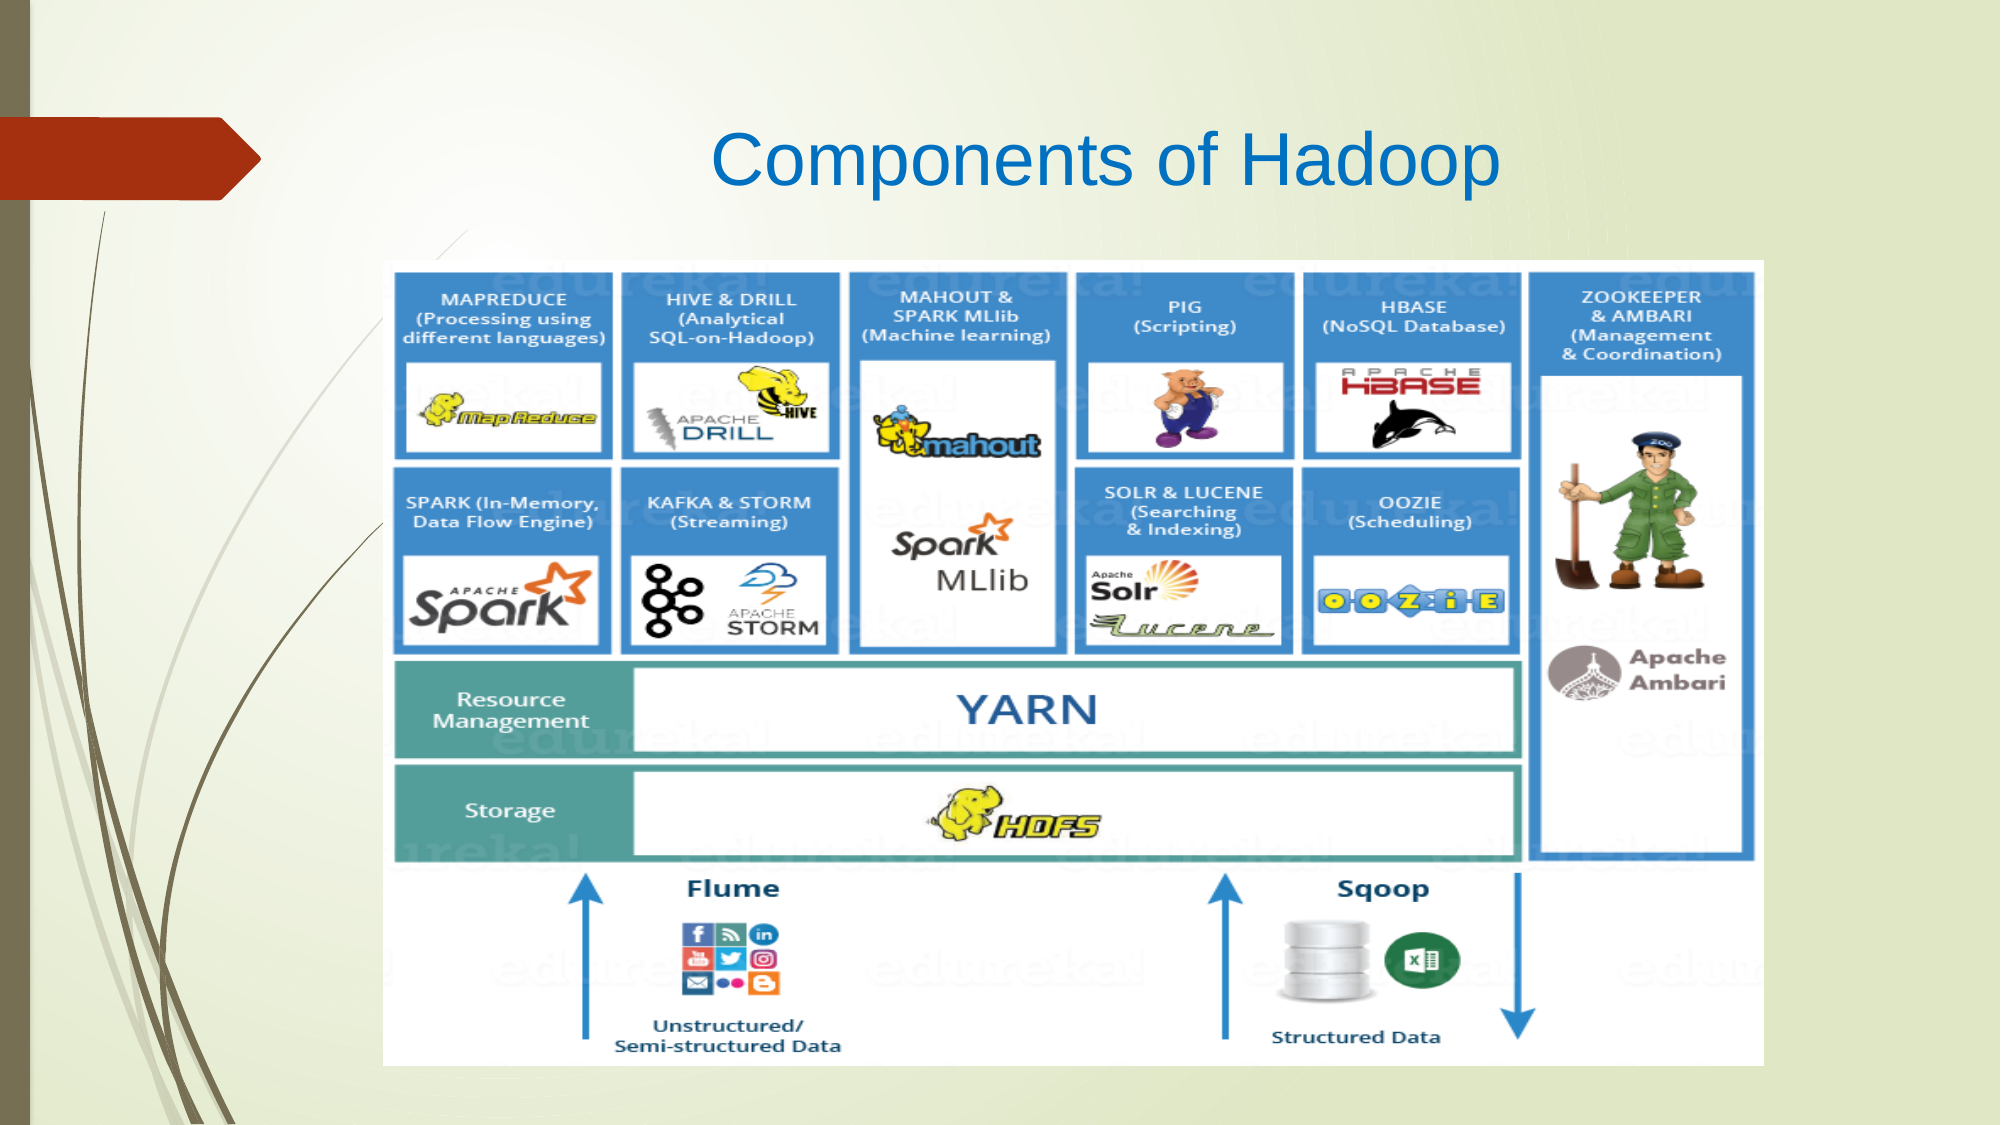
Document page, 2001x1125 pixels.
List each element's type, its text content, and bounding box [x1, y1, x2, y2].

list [383, 260, 1764, 1067]
title Components of Hadoop [325, 102, 1888, 313]
